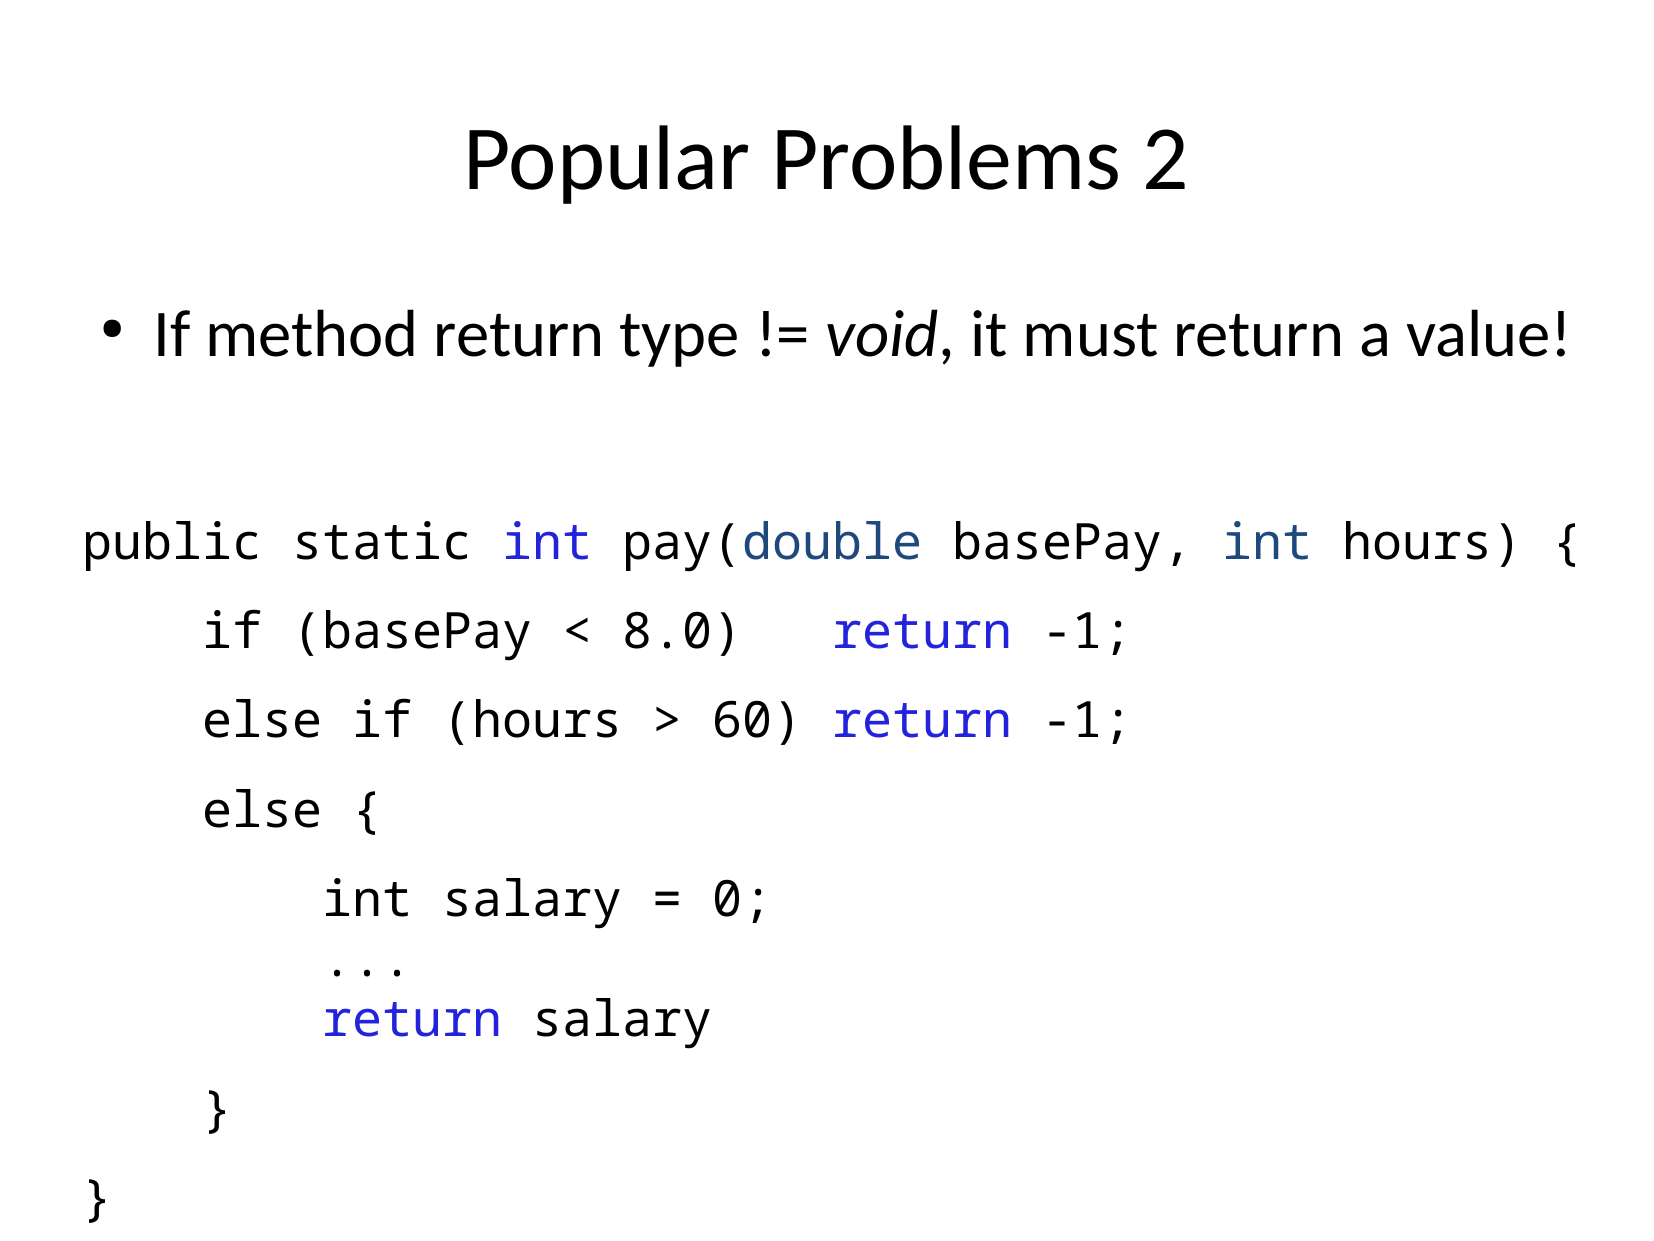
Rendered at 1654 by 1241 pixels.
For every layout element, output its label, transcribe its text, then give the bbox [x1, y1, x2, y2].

list If method return type != void, it must return a value! public static int pay(double basePay, int hours) { if (basePay < 8.0) return -1; else if (hours > 60) return -1; else { int salary = 0; ... return salary } } [82, 290, 1602, 1109]
title Popular Problems 2 [82, 49, 1571, 257]
